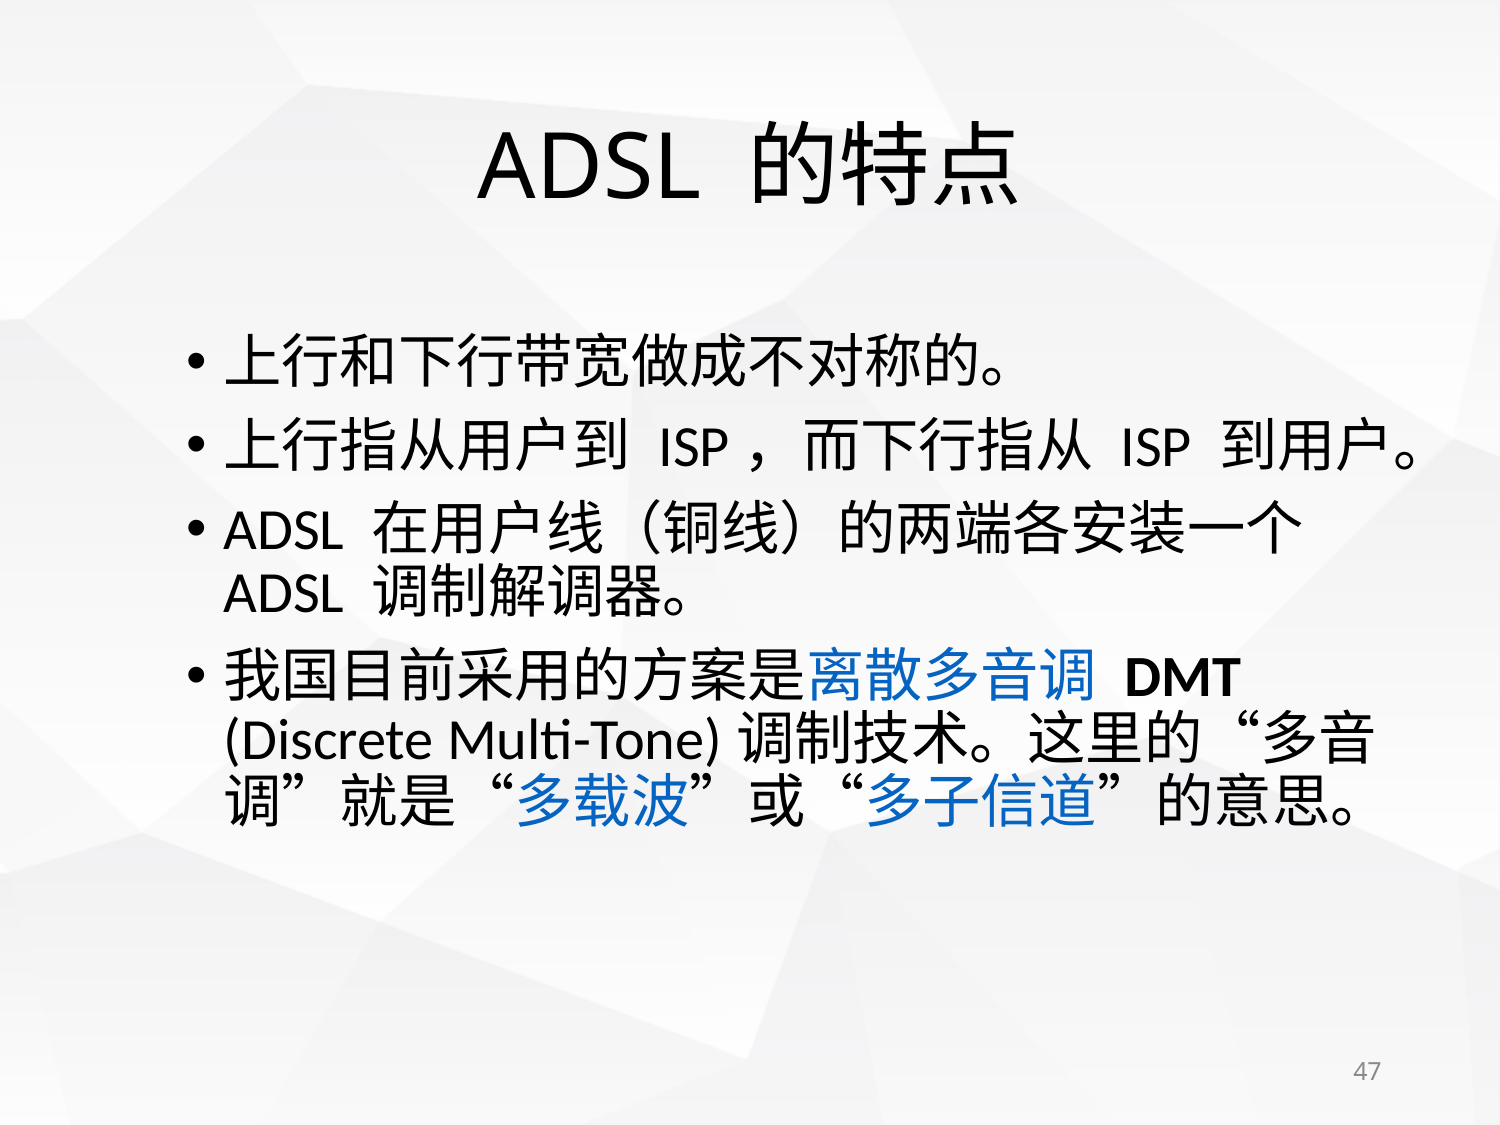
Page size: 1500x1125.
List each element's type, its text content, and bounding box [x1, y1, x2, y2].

picture [0, 0, 1500, 1125]
slide_number 47 [1059, 1042, 1397, 1103]
list 上行和下行带宽做成不对称的。 上行指从用户到 ISP，而下行指从 ISP 到用户。 ADSL 在用户线（铜线）的两端各安装一个ADSL 调制解调器。 我国目前采用的方案是离散多音调 DMT (Discrete Multi-Tone)调制技术。这里的“多音调”就是“多载波”或“多子信道”的意思。 [171, 324, 1447, 1000]
title ADSL 的特点 [103, 59, 1397, 278]
